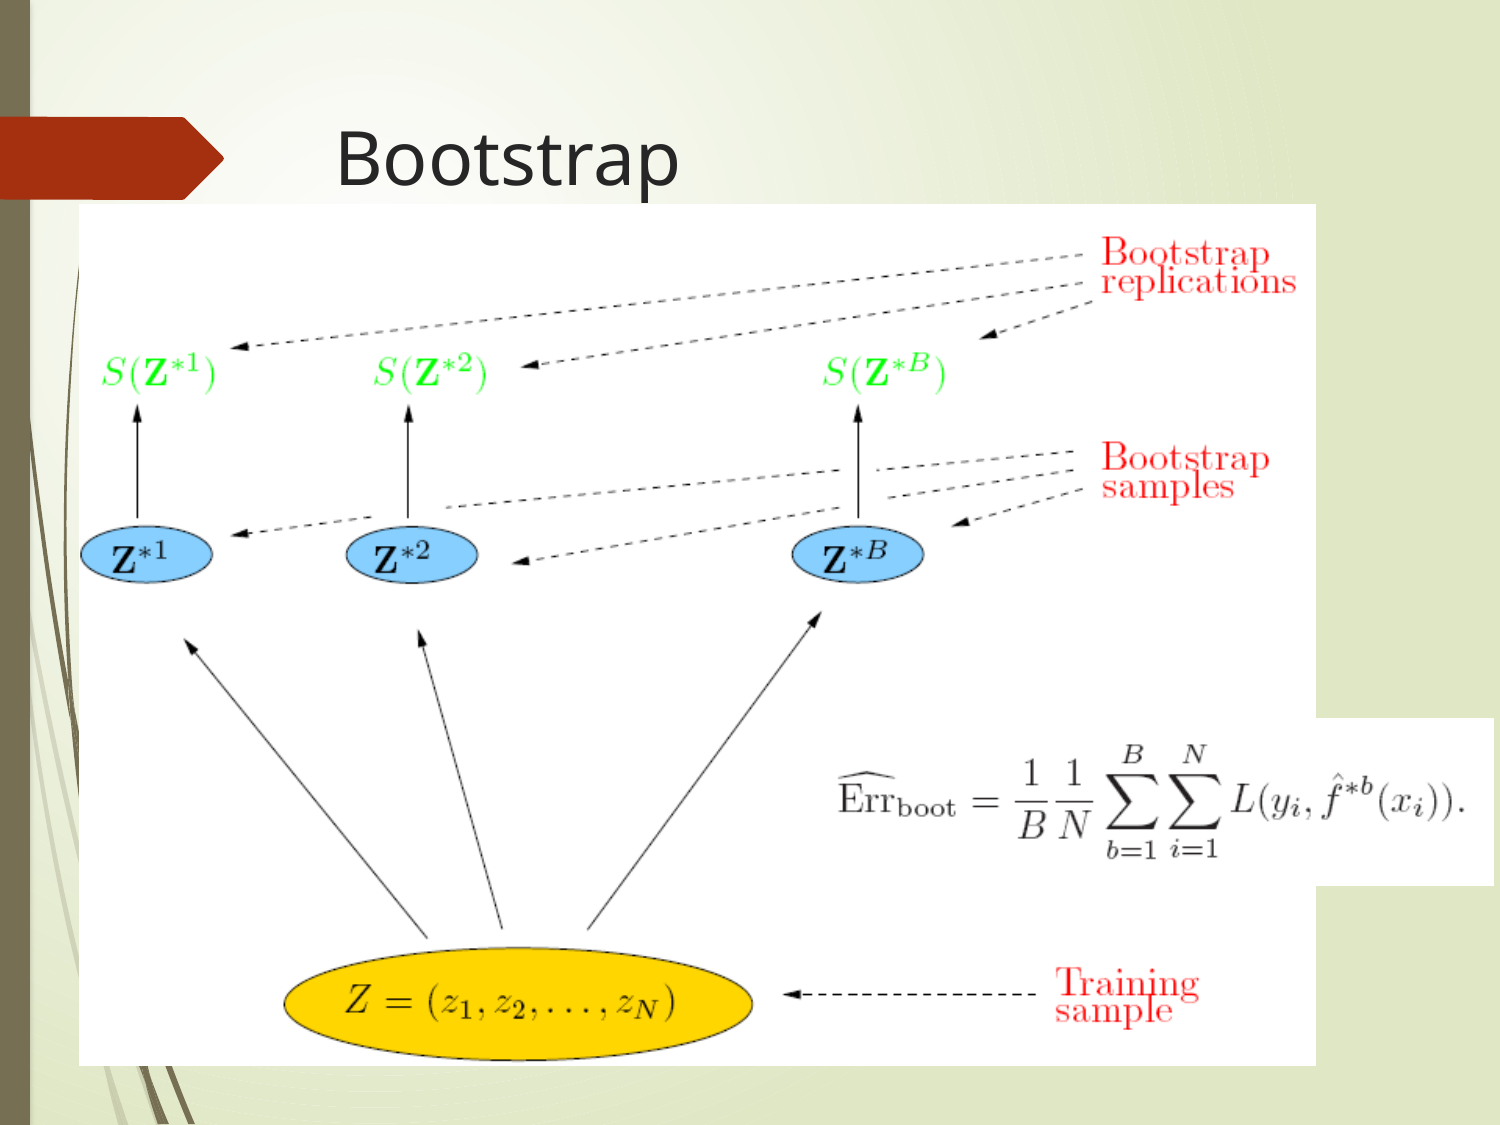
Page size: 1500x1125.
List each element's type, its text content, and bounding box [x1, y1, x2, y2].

title Bootstrap [319, 102, 1400, 313]
picture [79, 204, 1494, 1066]
